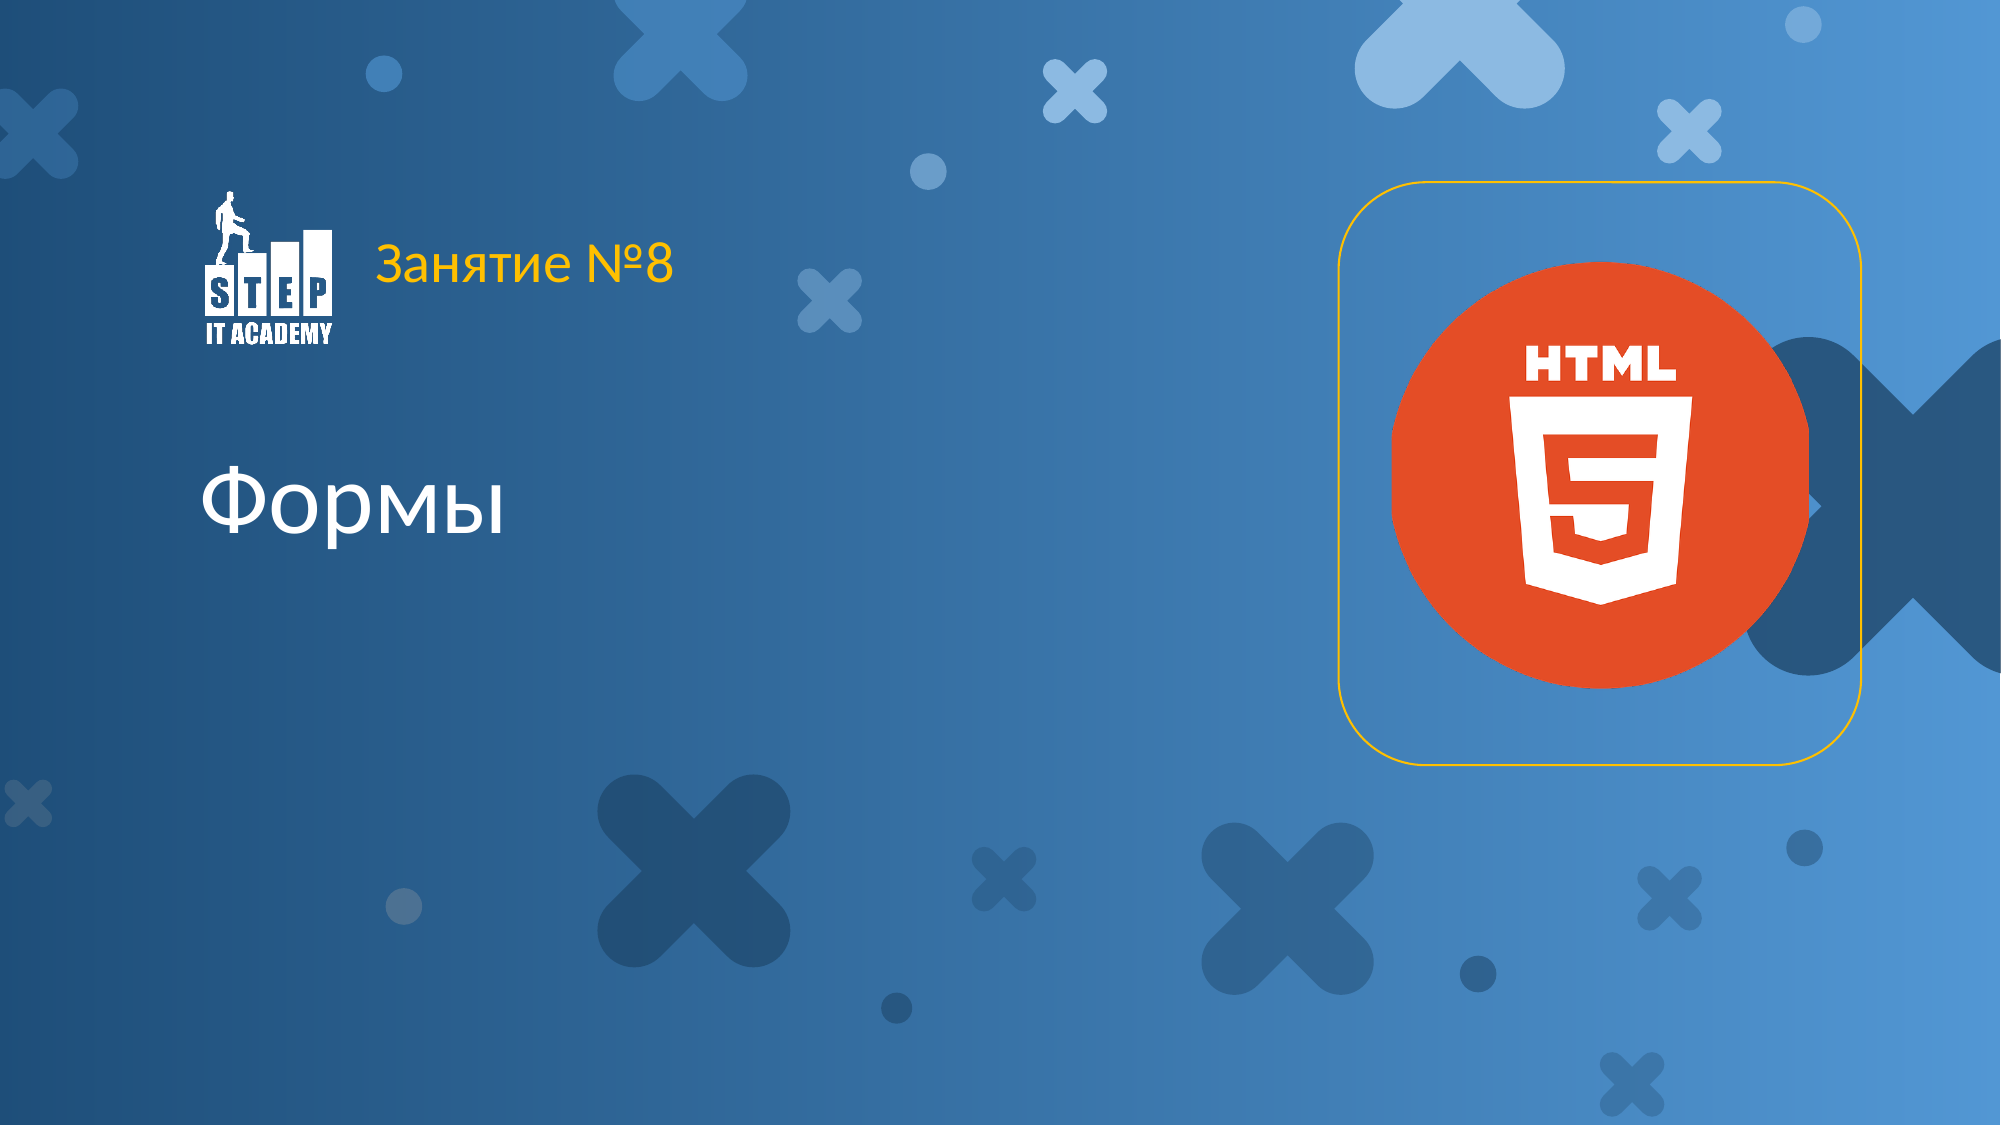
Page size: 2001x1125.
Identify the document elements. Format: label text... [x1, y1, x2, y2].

list Занятие №8 [359, 224, 1280, 373]
title Формы [184, 414, 1280, 563]
picture [198, 181, 339, 354]
picture [1391, 238, 1810, 712]
